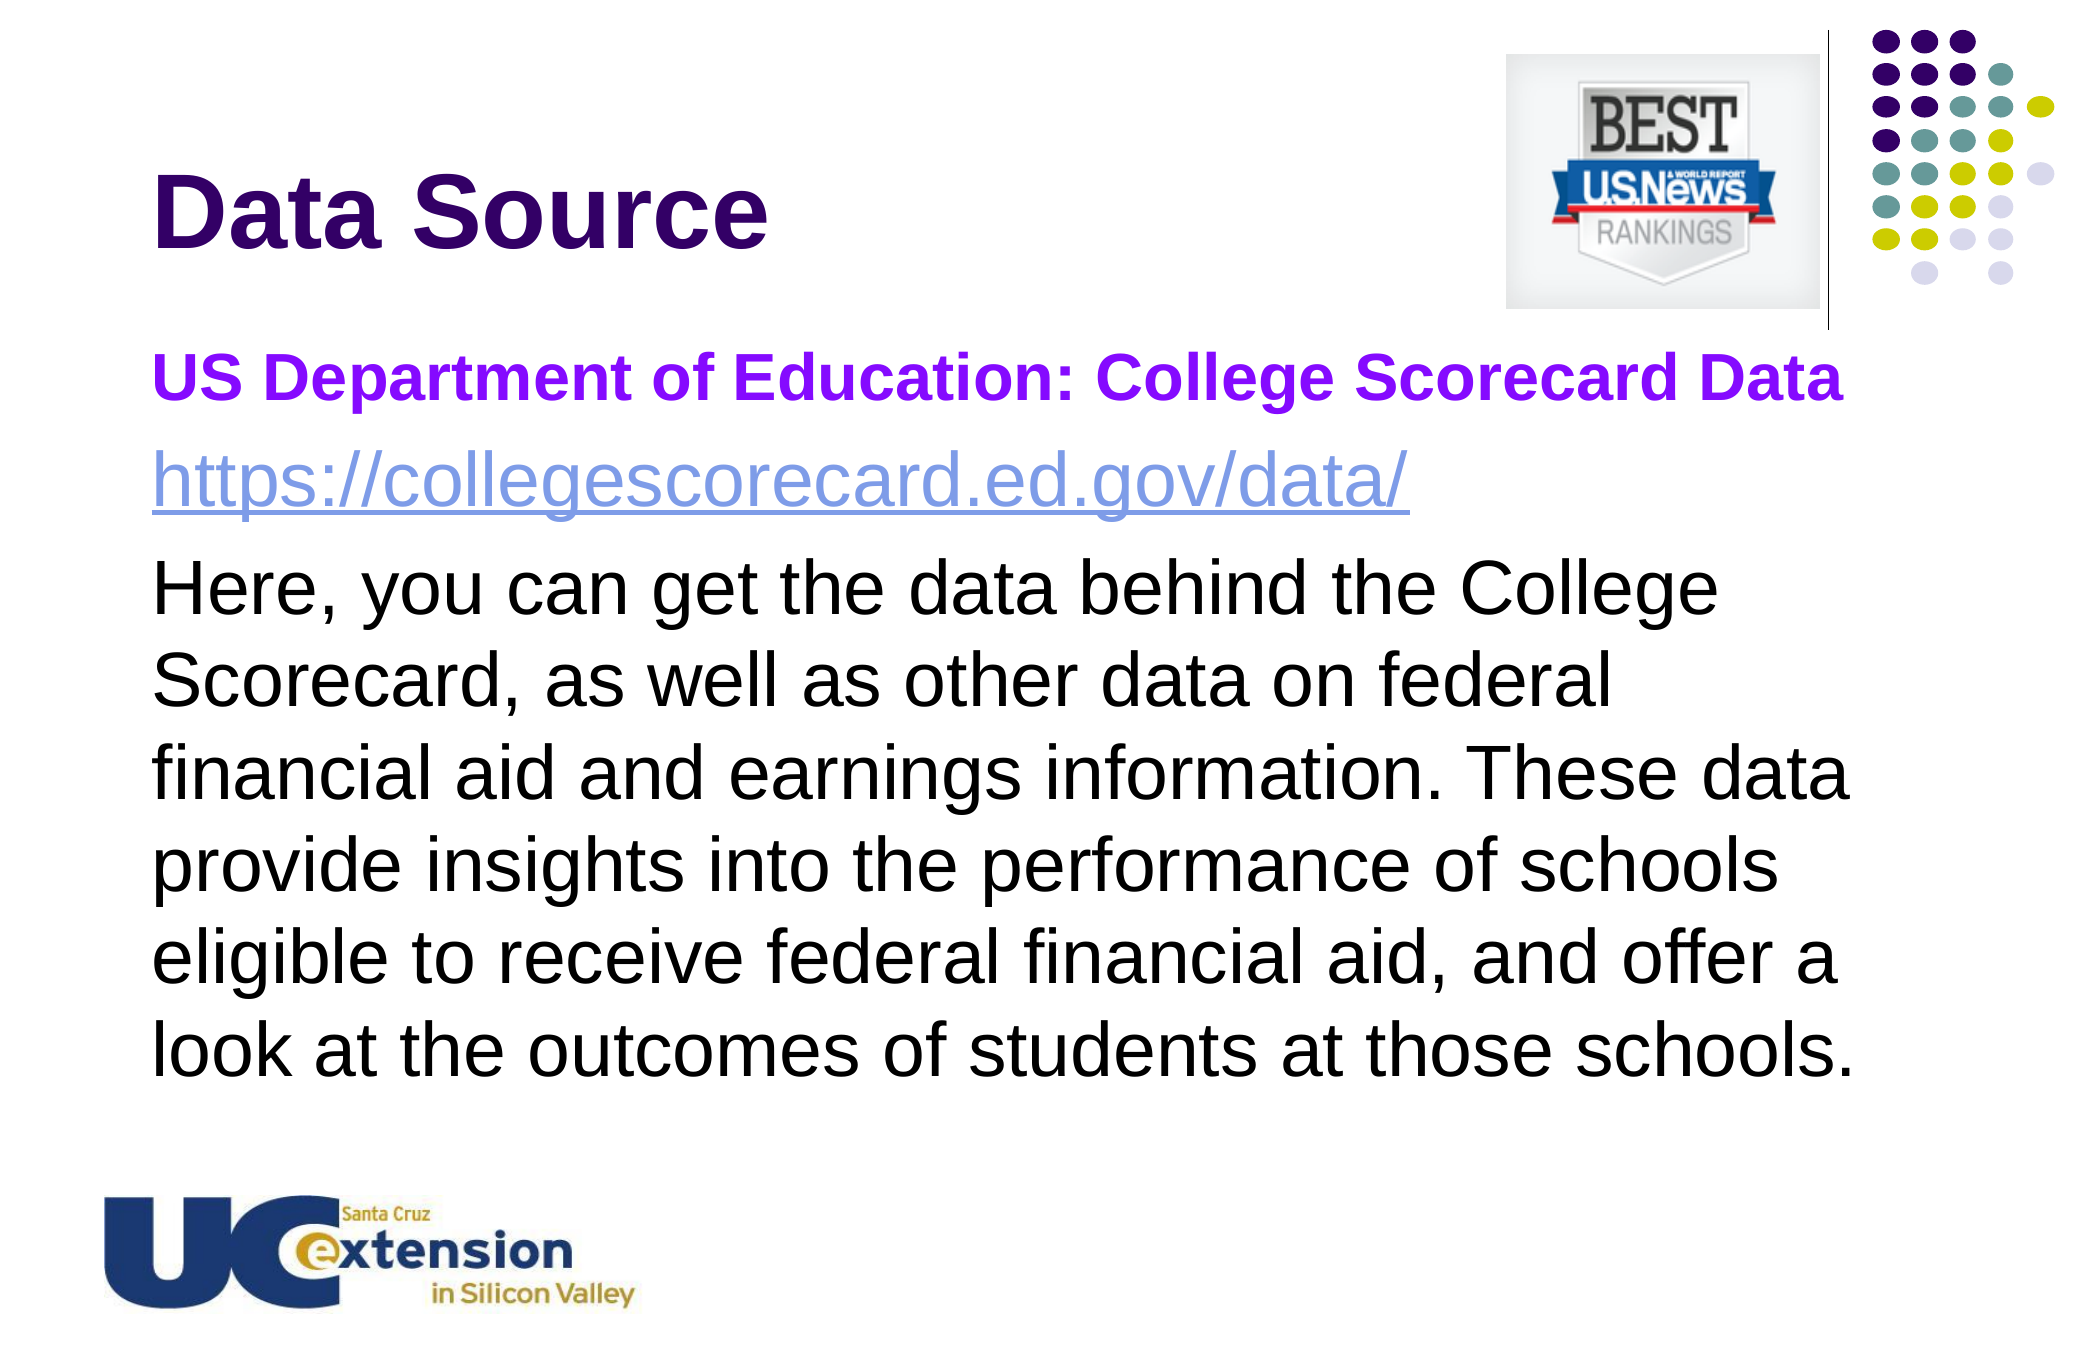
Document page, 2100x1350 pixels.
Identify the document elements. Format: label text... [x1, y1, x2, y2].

picture [104, 1195, 736, 1314]
list US Department of Education: College Scorecard Data https://collegescorecard.ed.gov/data/ Here, you can get the data behind the College Scorecard, as well as other data on federal financial aid and earnings information. These data provide insights into the performance of schools eligible to receive federal financial aid, and offer a look at the outcomes of students at those schools. [104, 323, 1900, 1207]
title Data Source [104, 23, 1838, 280]
picture [1505, 54, 1820, 309]
